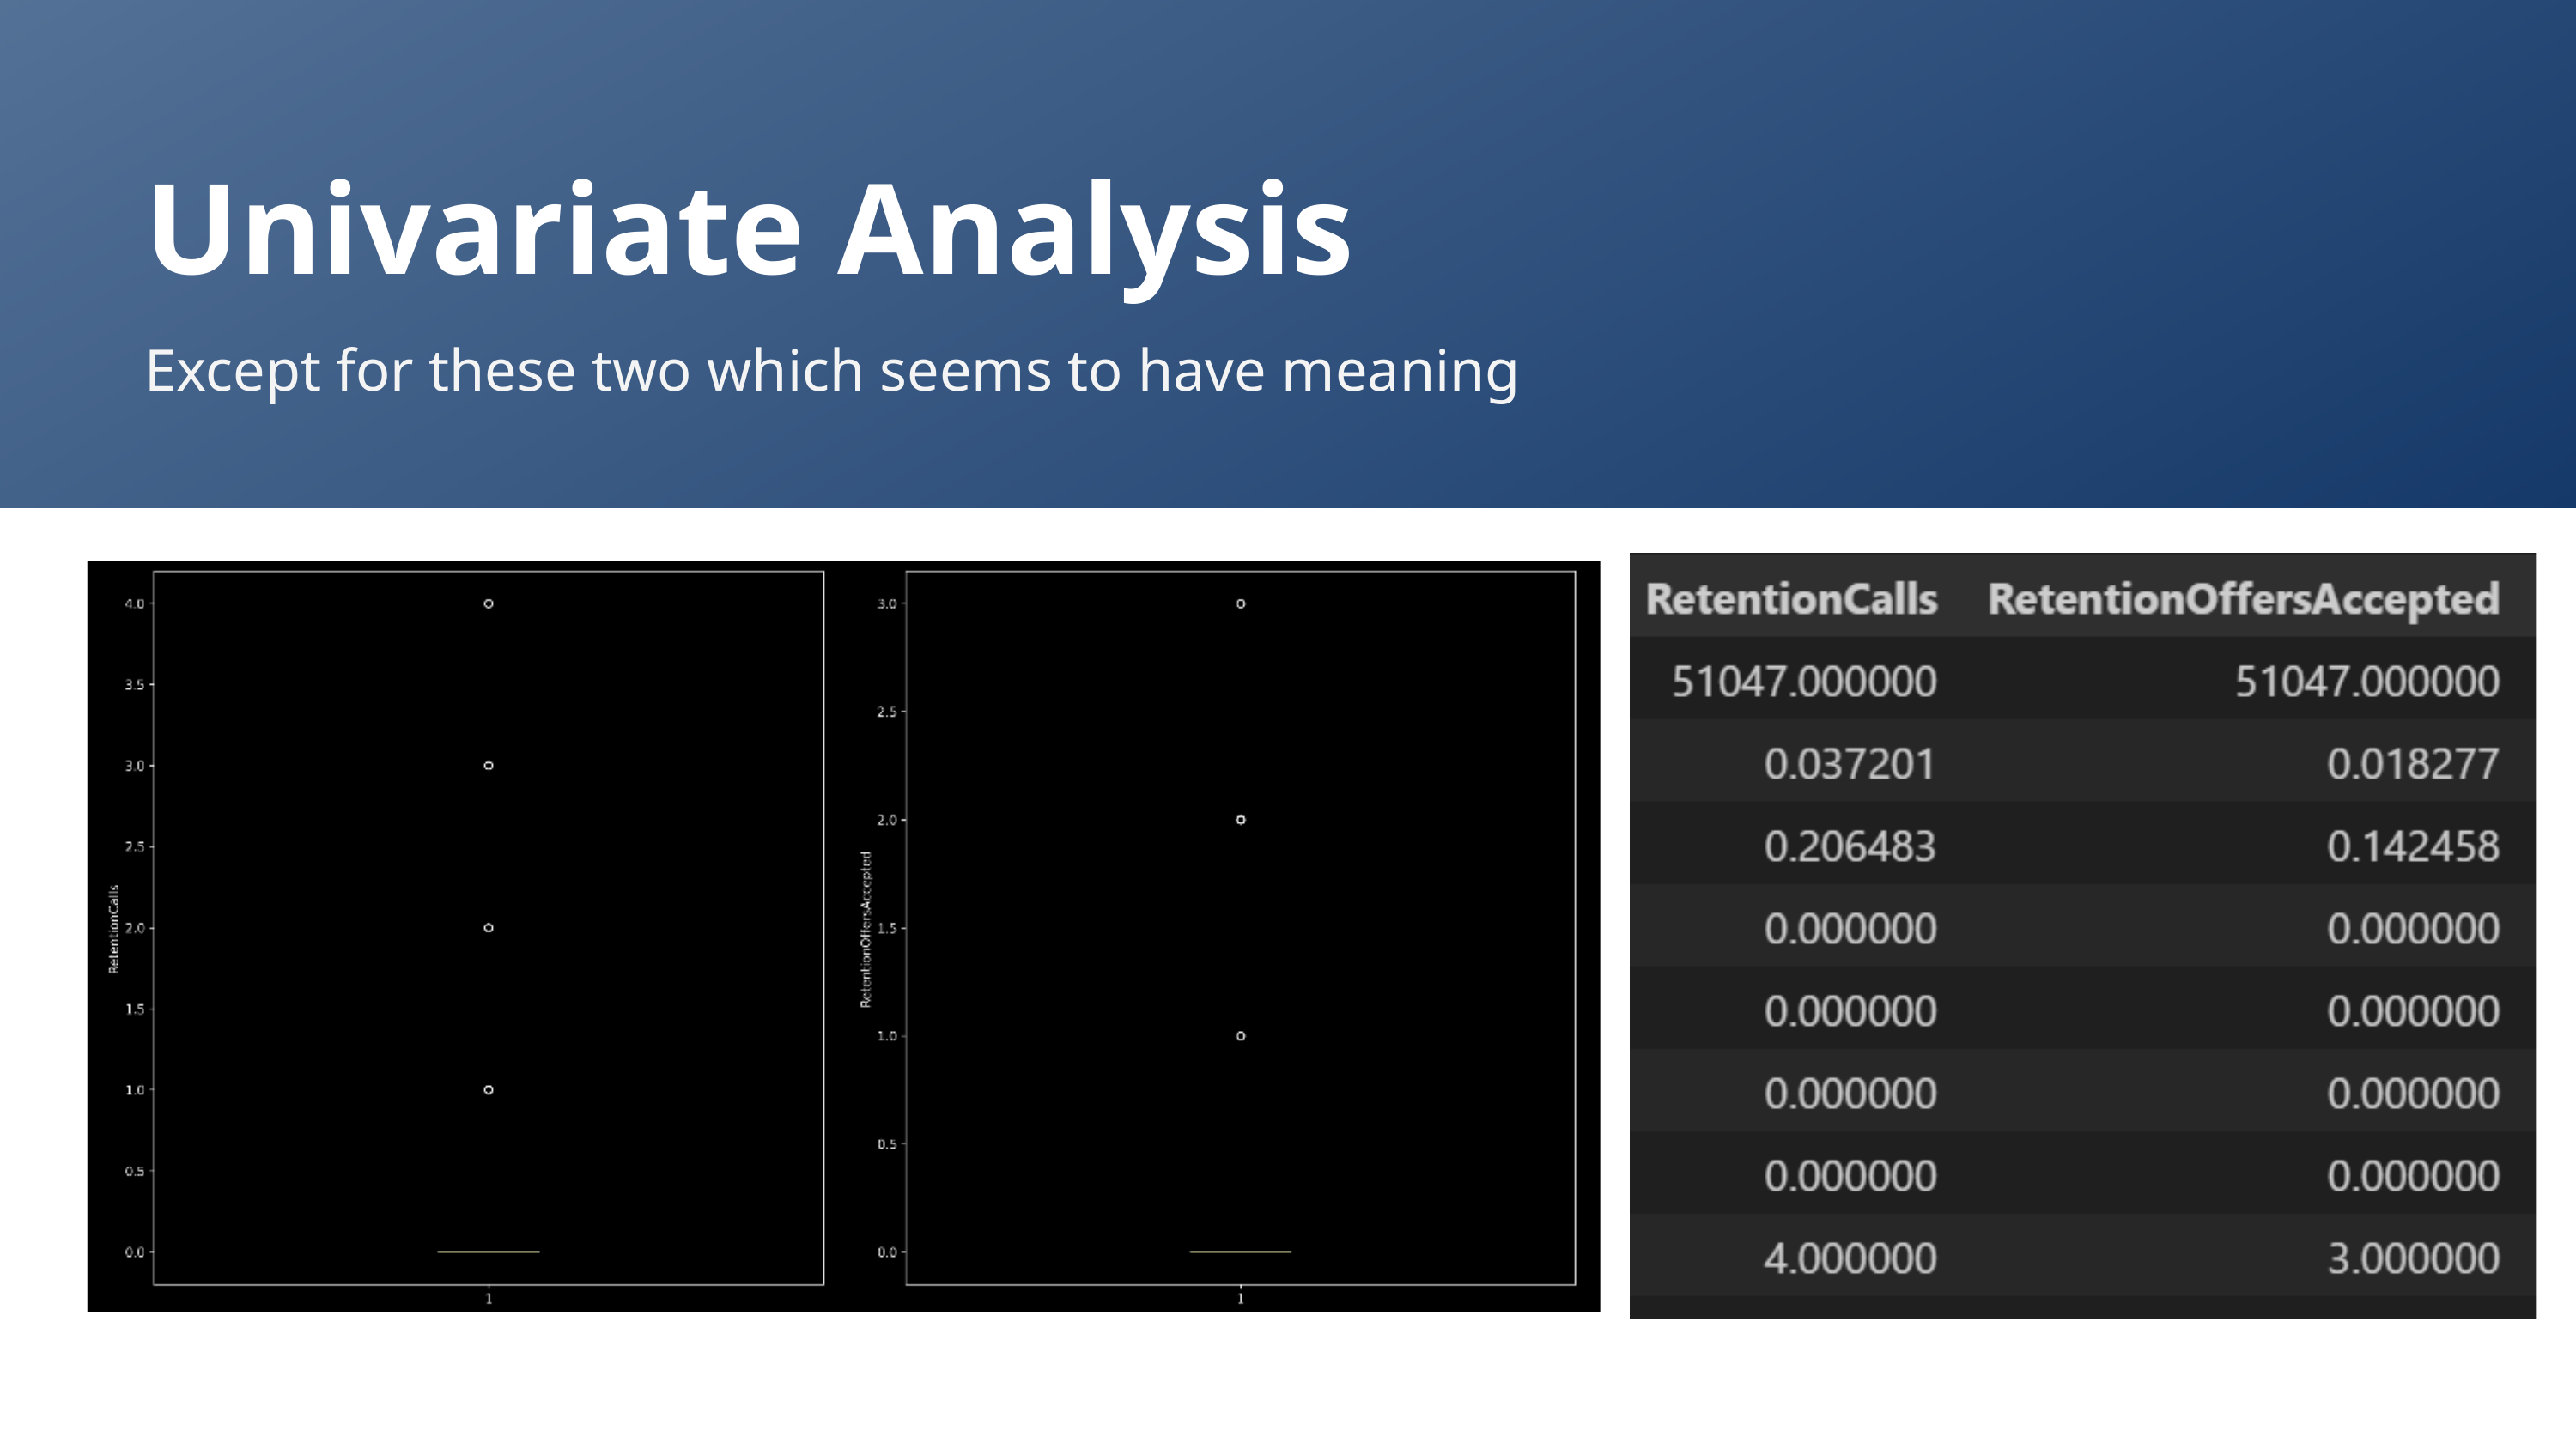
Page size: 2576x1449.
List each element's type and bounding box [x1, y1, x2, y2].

text_box [1630, 553, 2537, 1319]
text_box [87, 561, 1601, 1312]
text_box [144, 144, 1940, 397]
text_box [0, 0, 2576, 508]
